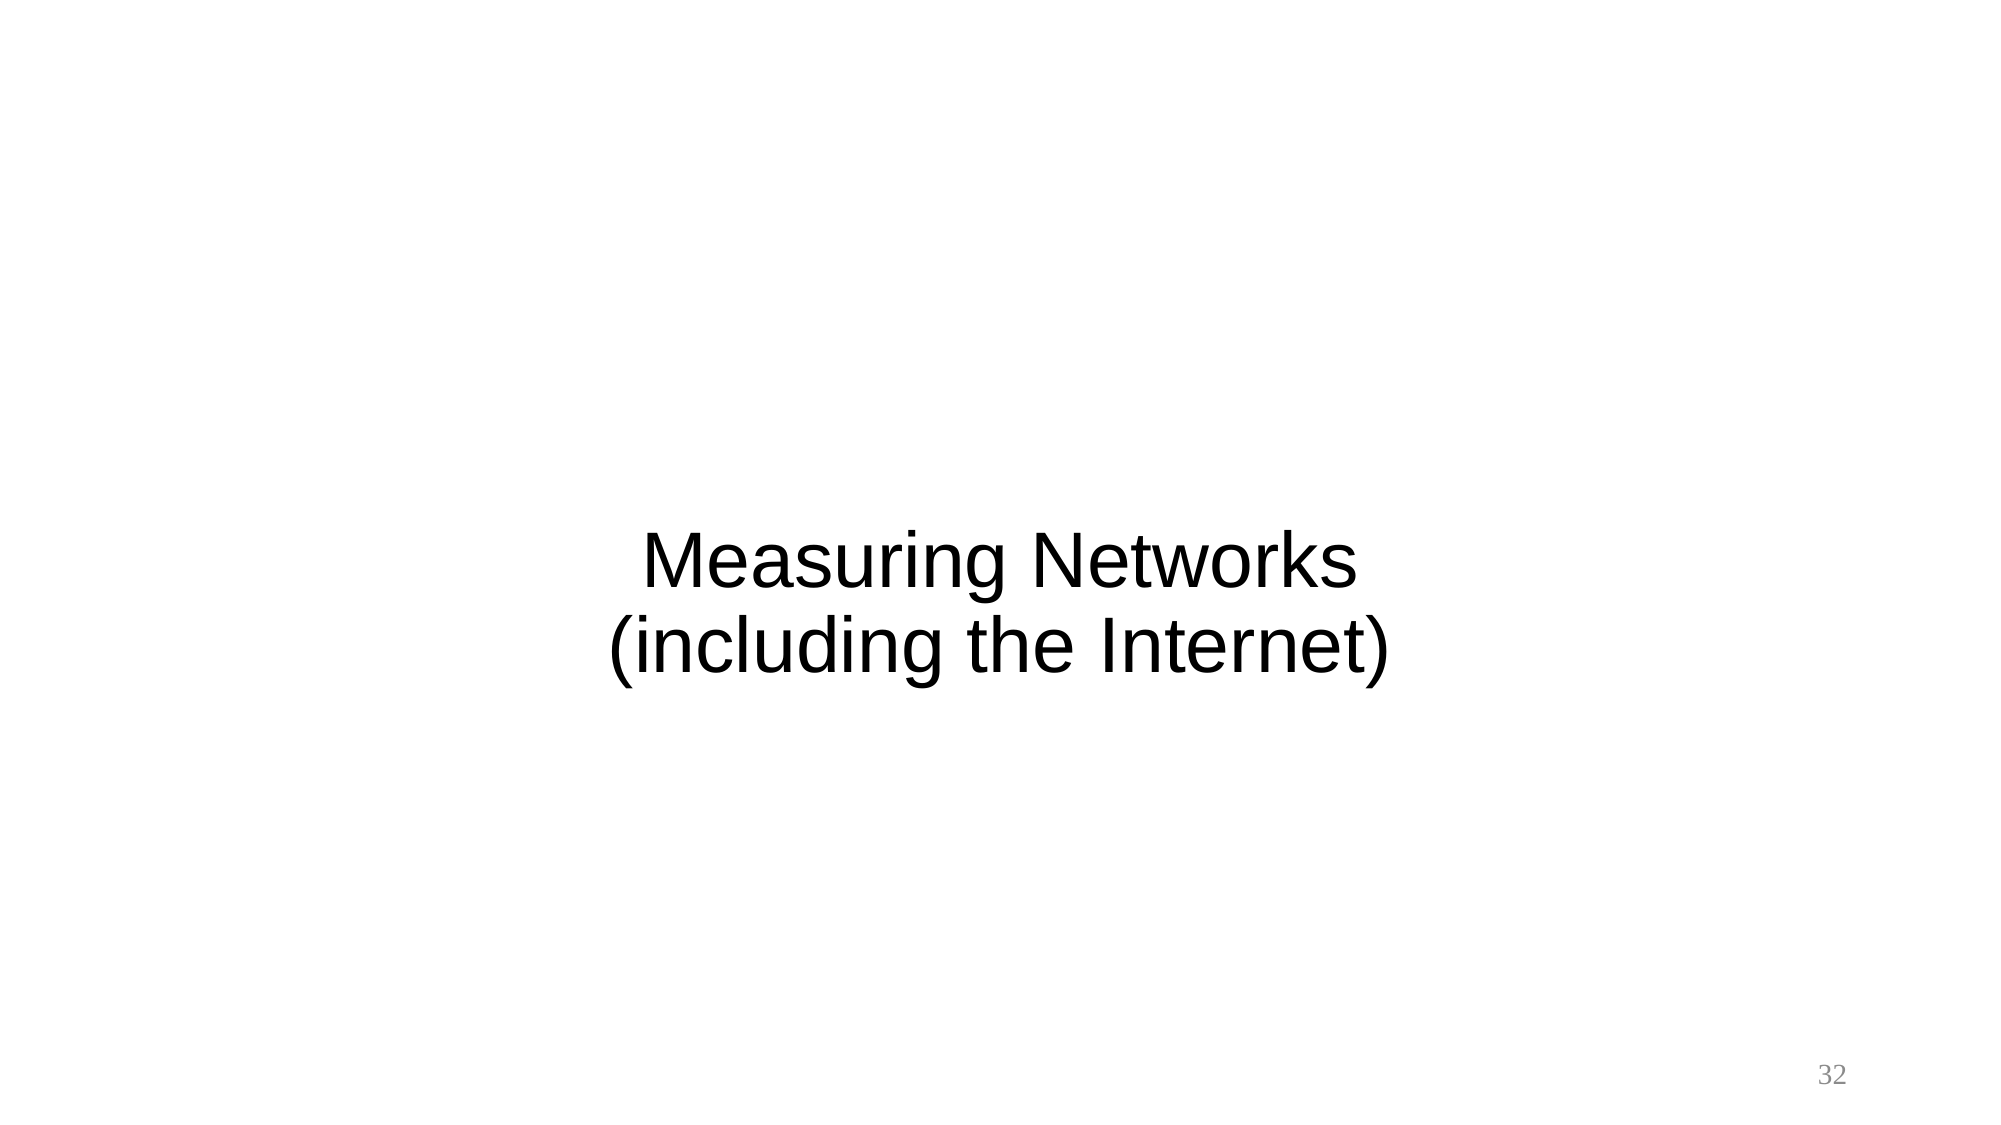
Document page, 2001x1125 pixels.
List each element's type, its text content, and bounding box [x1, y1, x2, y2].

title Measuring Networks (including the Internet) [223, 510, 1776, 698]
slide_number 32 [1412, 1042, 1863, 1103]
